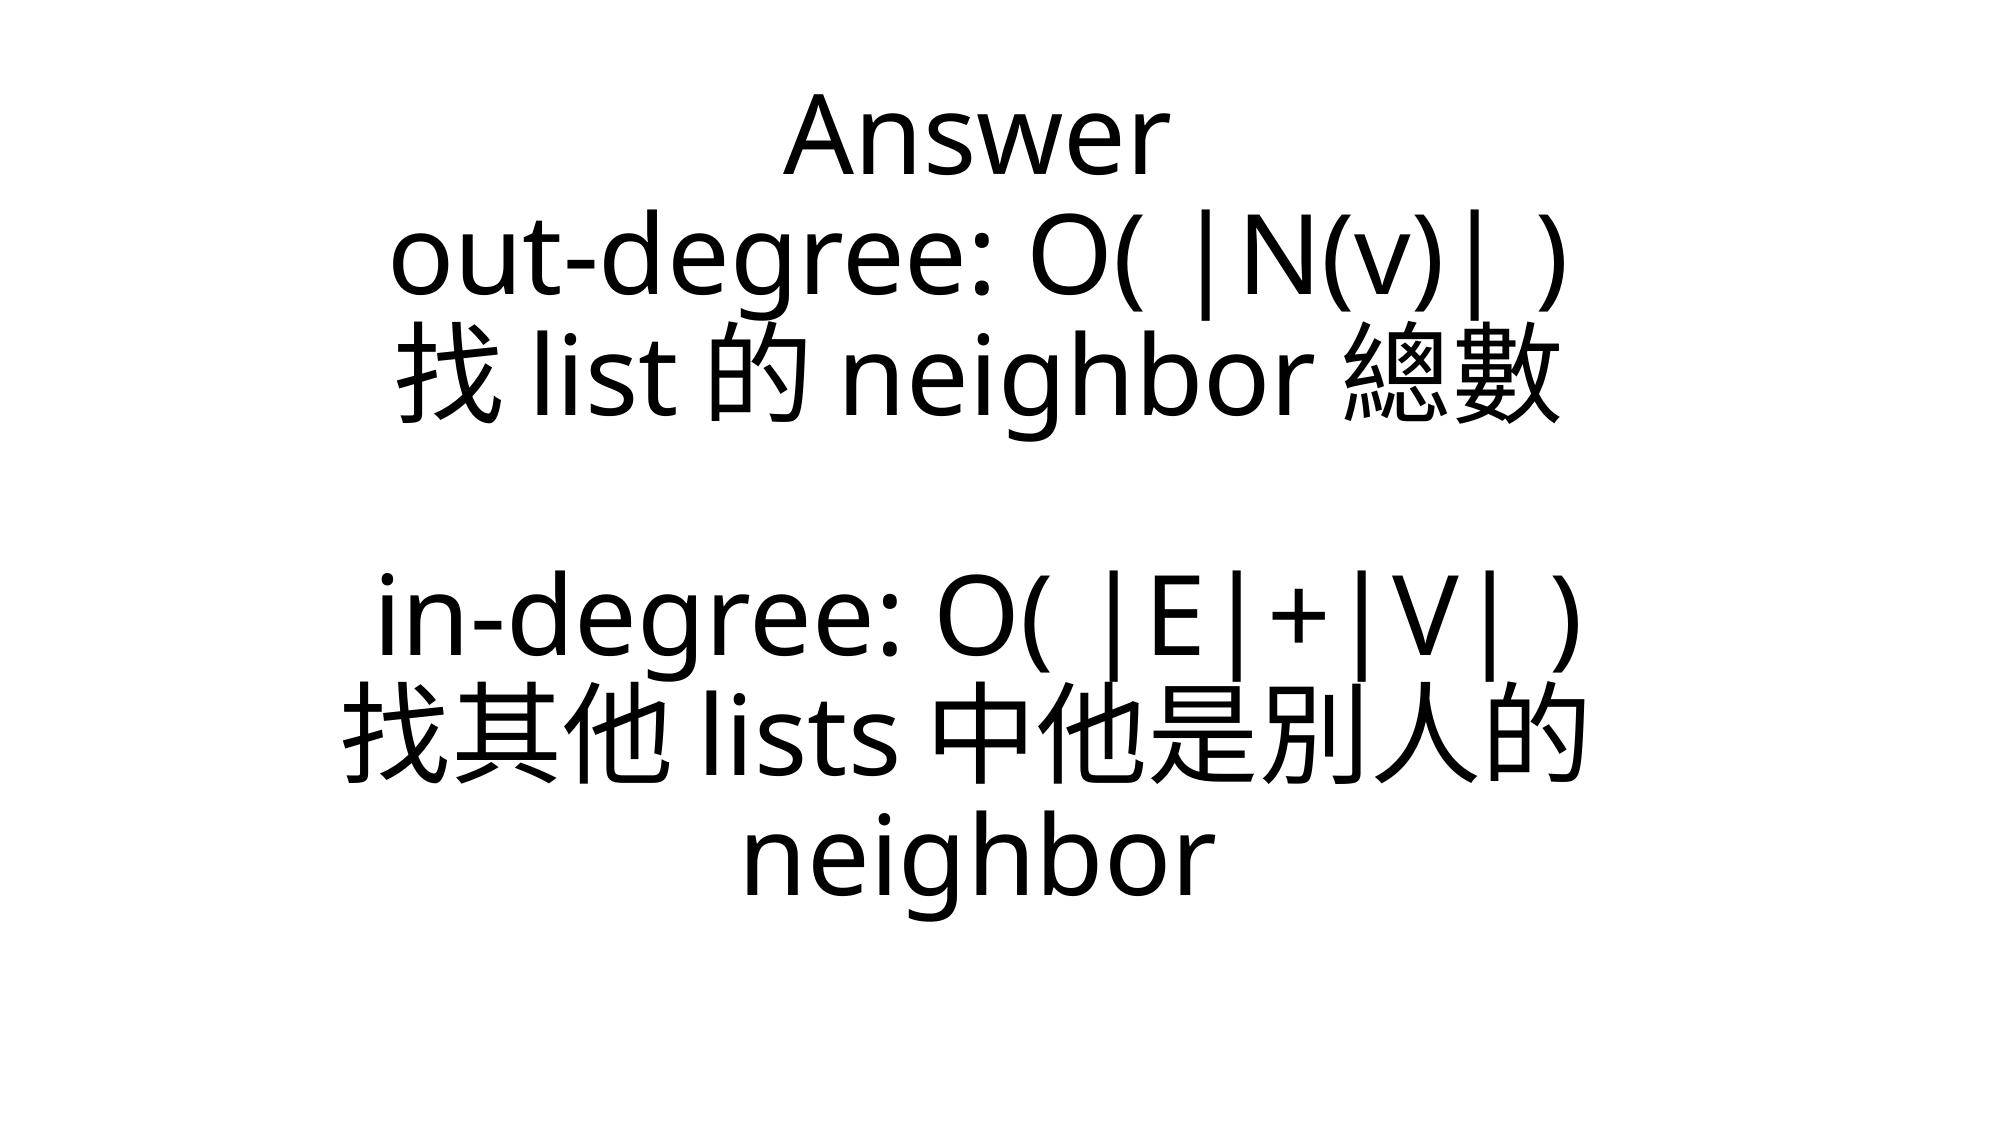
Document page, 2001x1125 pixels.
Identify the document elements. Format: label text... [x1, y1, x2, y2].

title Answer out-degree: O( |N(v)| ) 找list的neighbor總數 in-degree: O( |E|+|V| ) 找其他lists中他是別人的neighbor [228, 68, 1729, 928]
